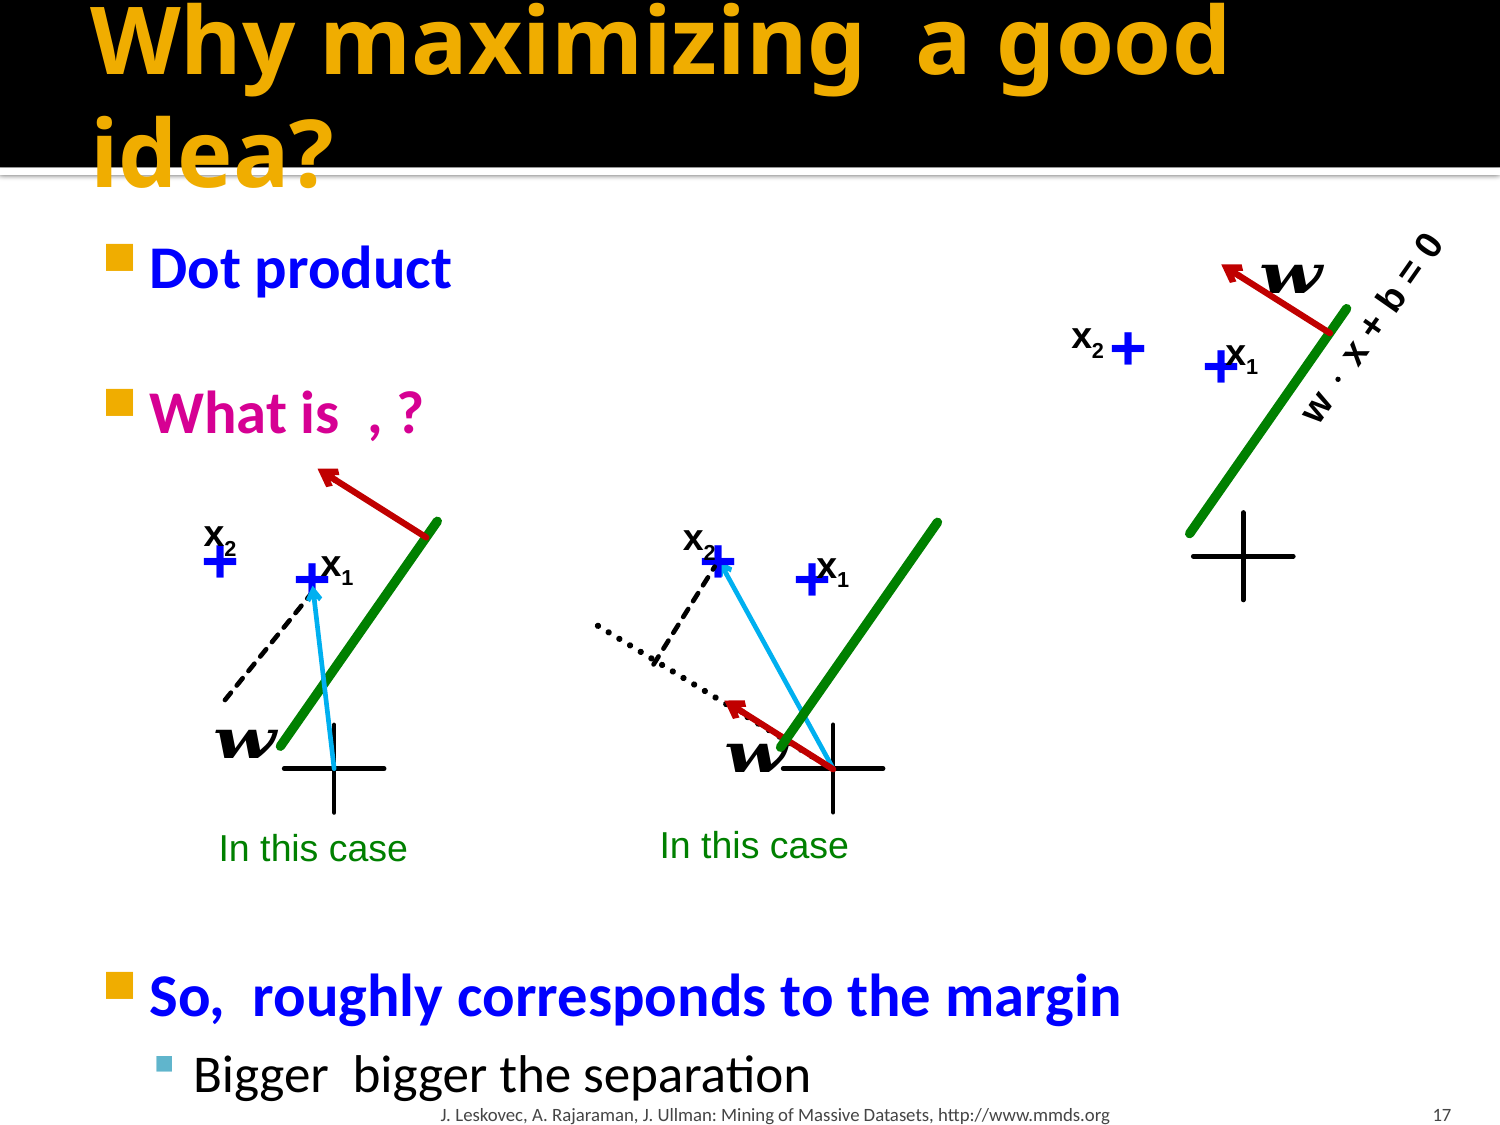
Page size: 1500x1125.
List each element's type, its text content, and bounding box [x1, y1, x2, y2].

footer J. Leskovec, A. Rajaraman, J. Ullman: Mining of Massive Datasets, http://www.mmds.org [433, 1080, 1337, 1125]
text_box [187, 501, 438, 813]
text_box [317, 468, 427, 538]
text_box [1055, 206, 1400, 600]
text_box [596, 505, 938, 921]
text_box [312, 585, 335, 769]
slide_number 17 [1345, 1080, 1467, 1125]
